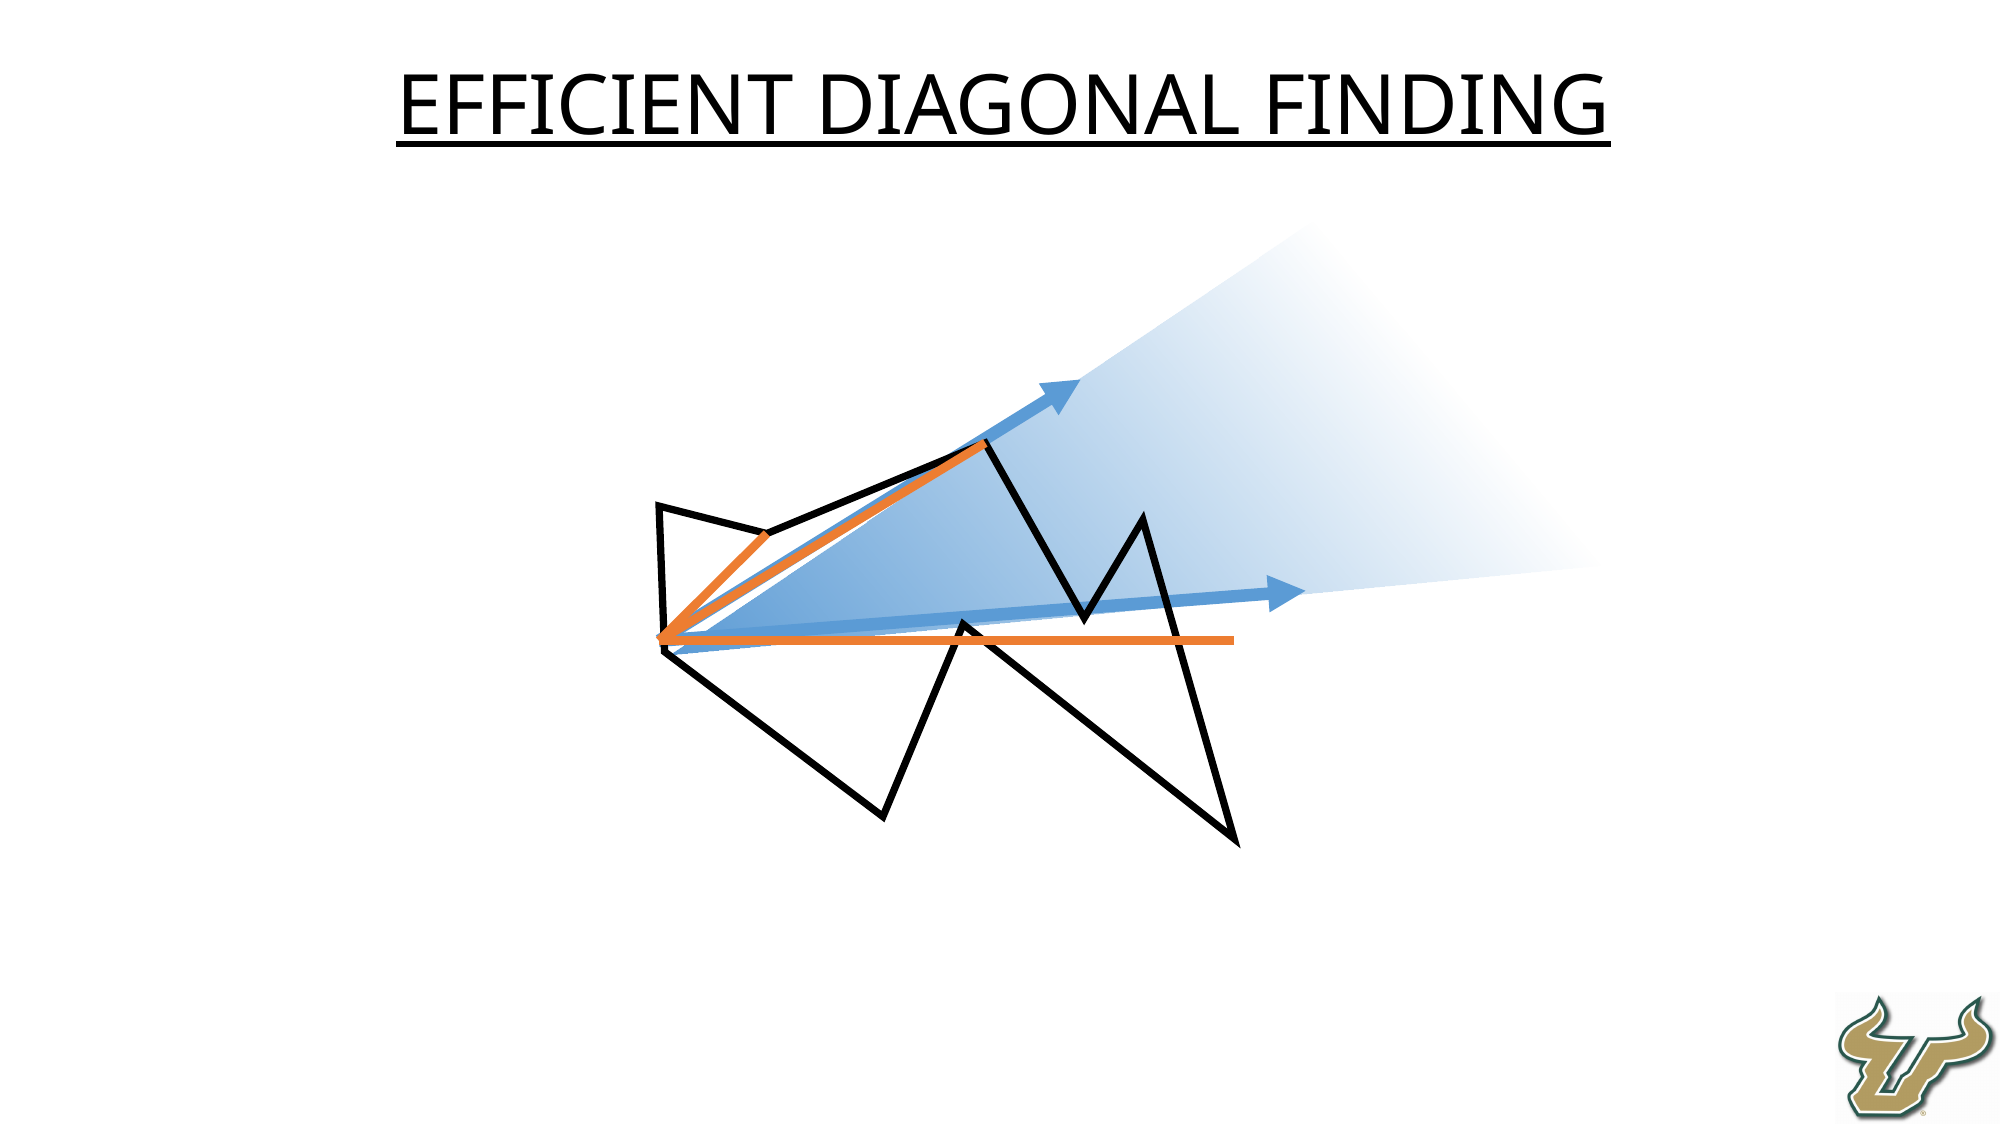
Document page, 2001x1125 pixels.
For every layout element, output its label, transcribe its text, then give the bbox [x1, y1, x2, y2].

list Efficient Diagonal Finding [261, 43, 1739, 172]
text_box [663, 645, 953, 819]
text_box [996, 652, 1236, 842]
picture [1835, 992, 2000, 1124]
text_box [1081, 590, 1306, 652]
text_box [657, 504, 664, 630]
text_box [664, 442, 986, 652]
text_box [1076, 0, 2000, 595]
text_box [1099, 517, 1164, 590]
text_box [664, 379, 1081, 652]
